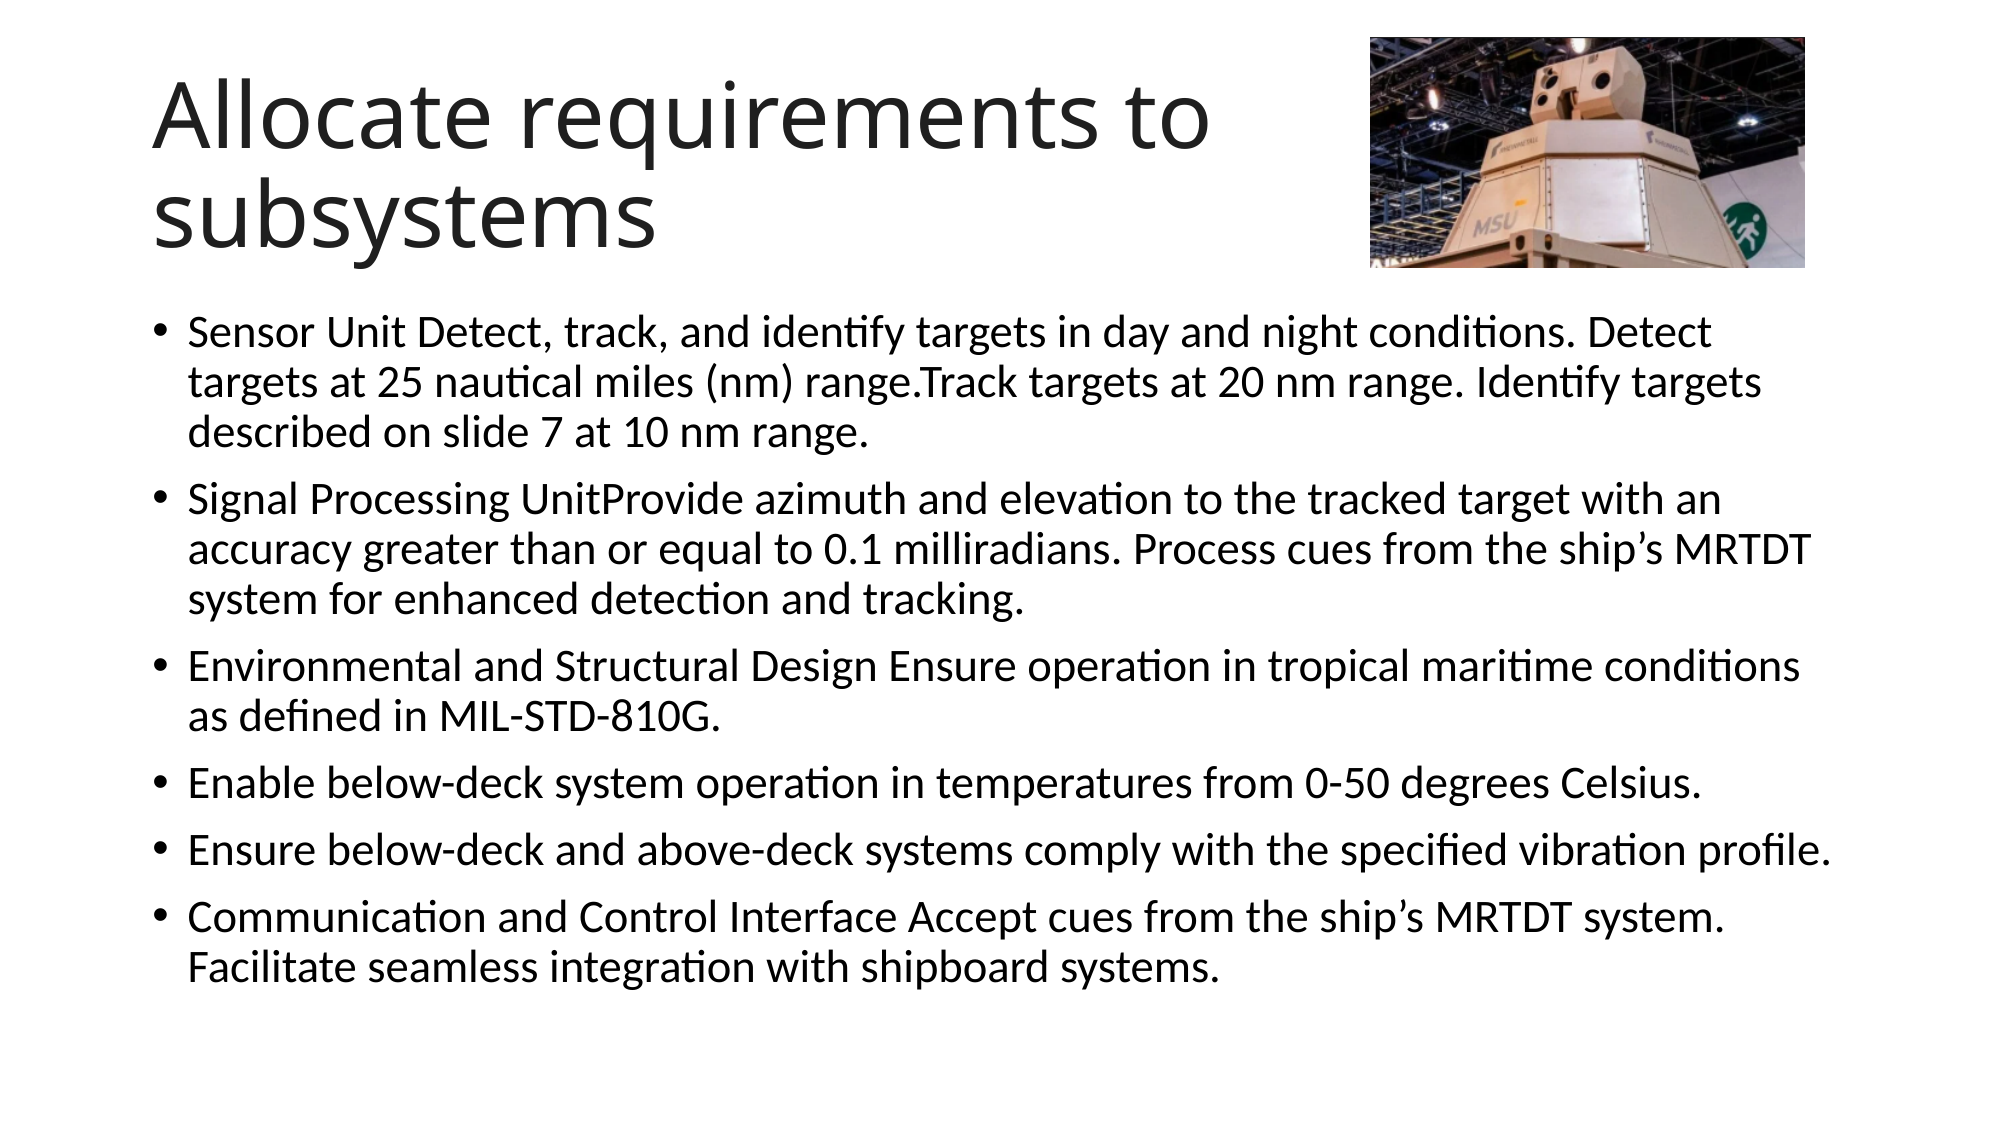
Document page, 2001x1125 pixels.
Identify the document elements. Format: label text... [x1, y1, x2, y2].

title Allocate requirements to subsystems [137, 59, 1354, 278]
list Sensor Unit Detect, track, and identify targets in day and night conditions. Detect targets at 25 nautical miles (nm) range.Track targets at 20 nm range. Identify targets described on slide 7 at 10 nm range. Signal Processing UnitProvide azimuth and elevation to the tracked target with an accuracy greater than or equal to 0.1 milliradians. Process cues from the ship’s MRTDT system for enhanced detection and tracking. Environmental and Structural Design Ensure operation in tropical maritime conditions as defined in MIL-STD-810G. Enable below-deck system operation in temperatures from 0-50 degrees Celsius. Ensure below-deck and above-deck systems comply with the specified vibration profile. Communication and Control Interface Accept cues from the ship’s MRTDT system. Facilitate seamless integration with shipboard systems. [137, 299, 1863, 1014]
picture [1370, 37, 1805, 269]
